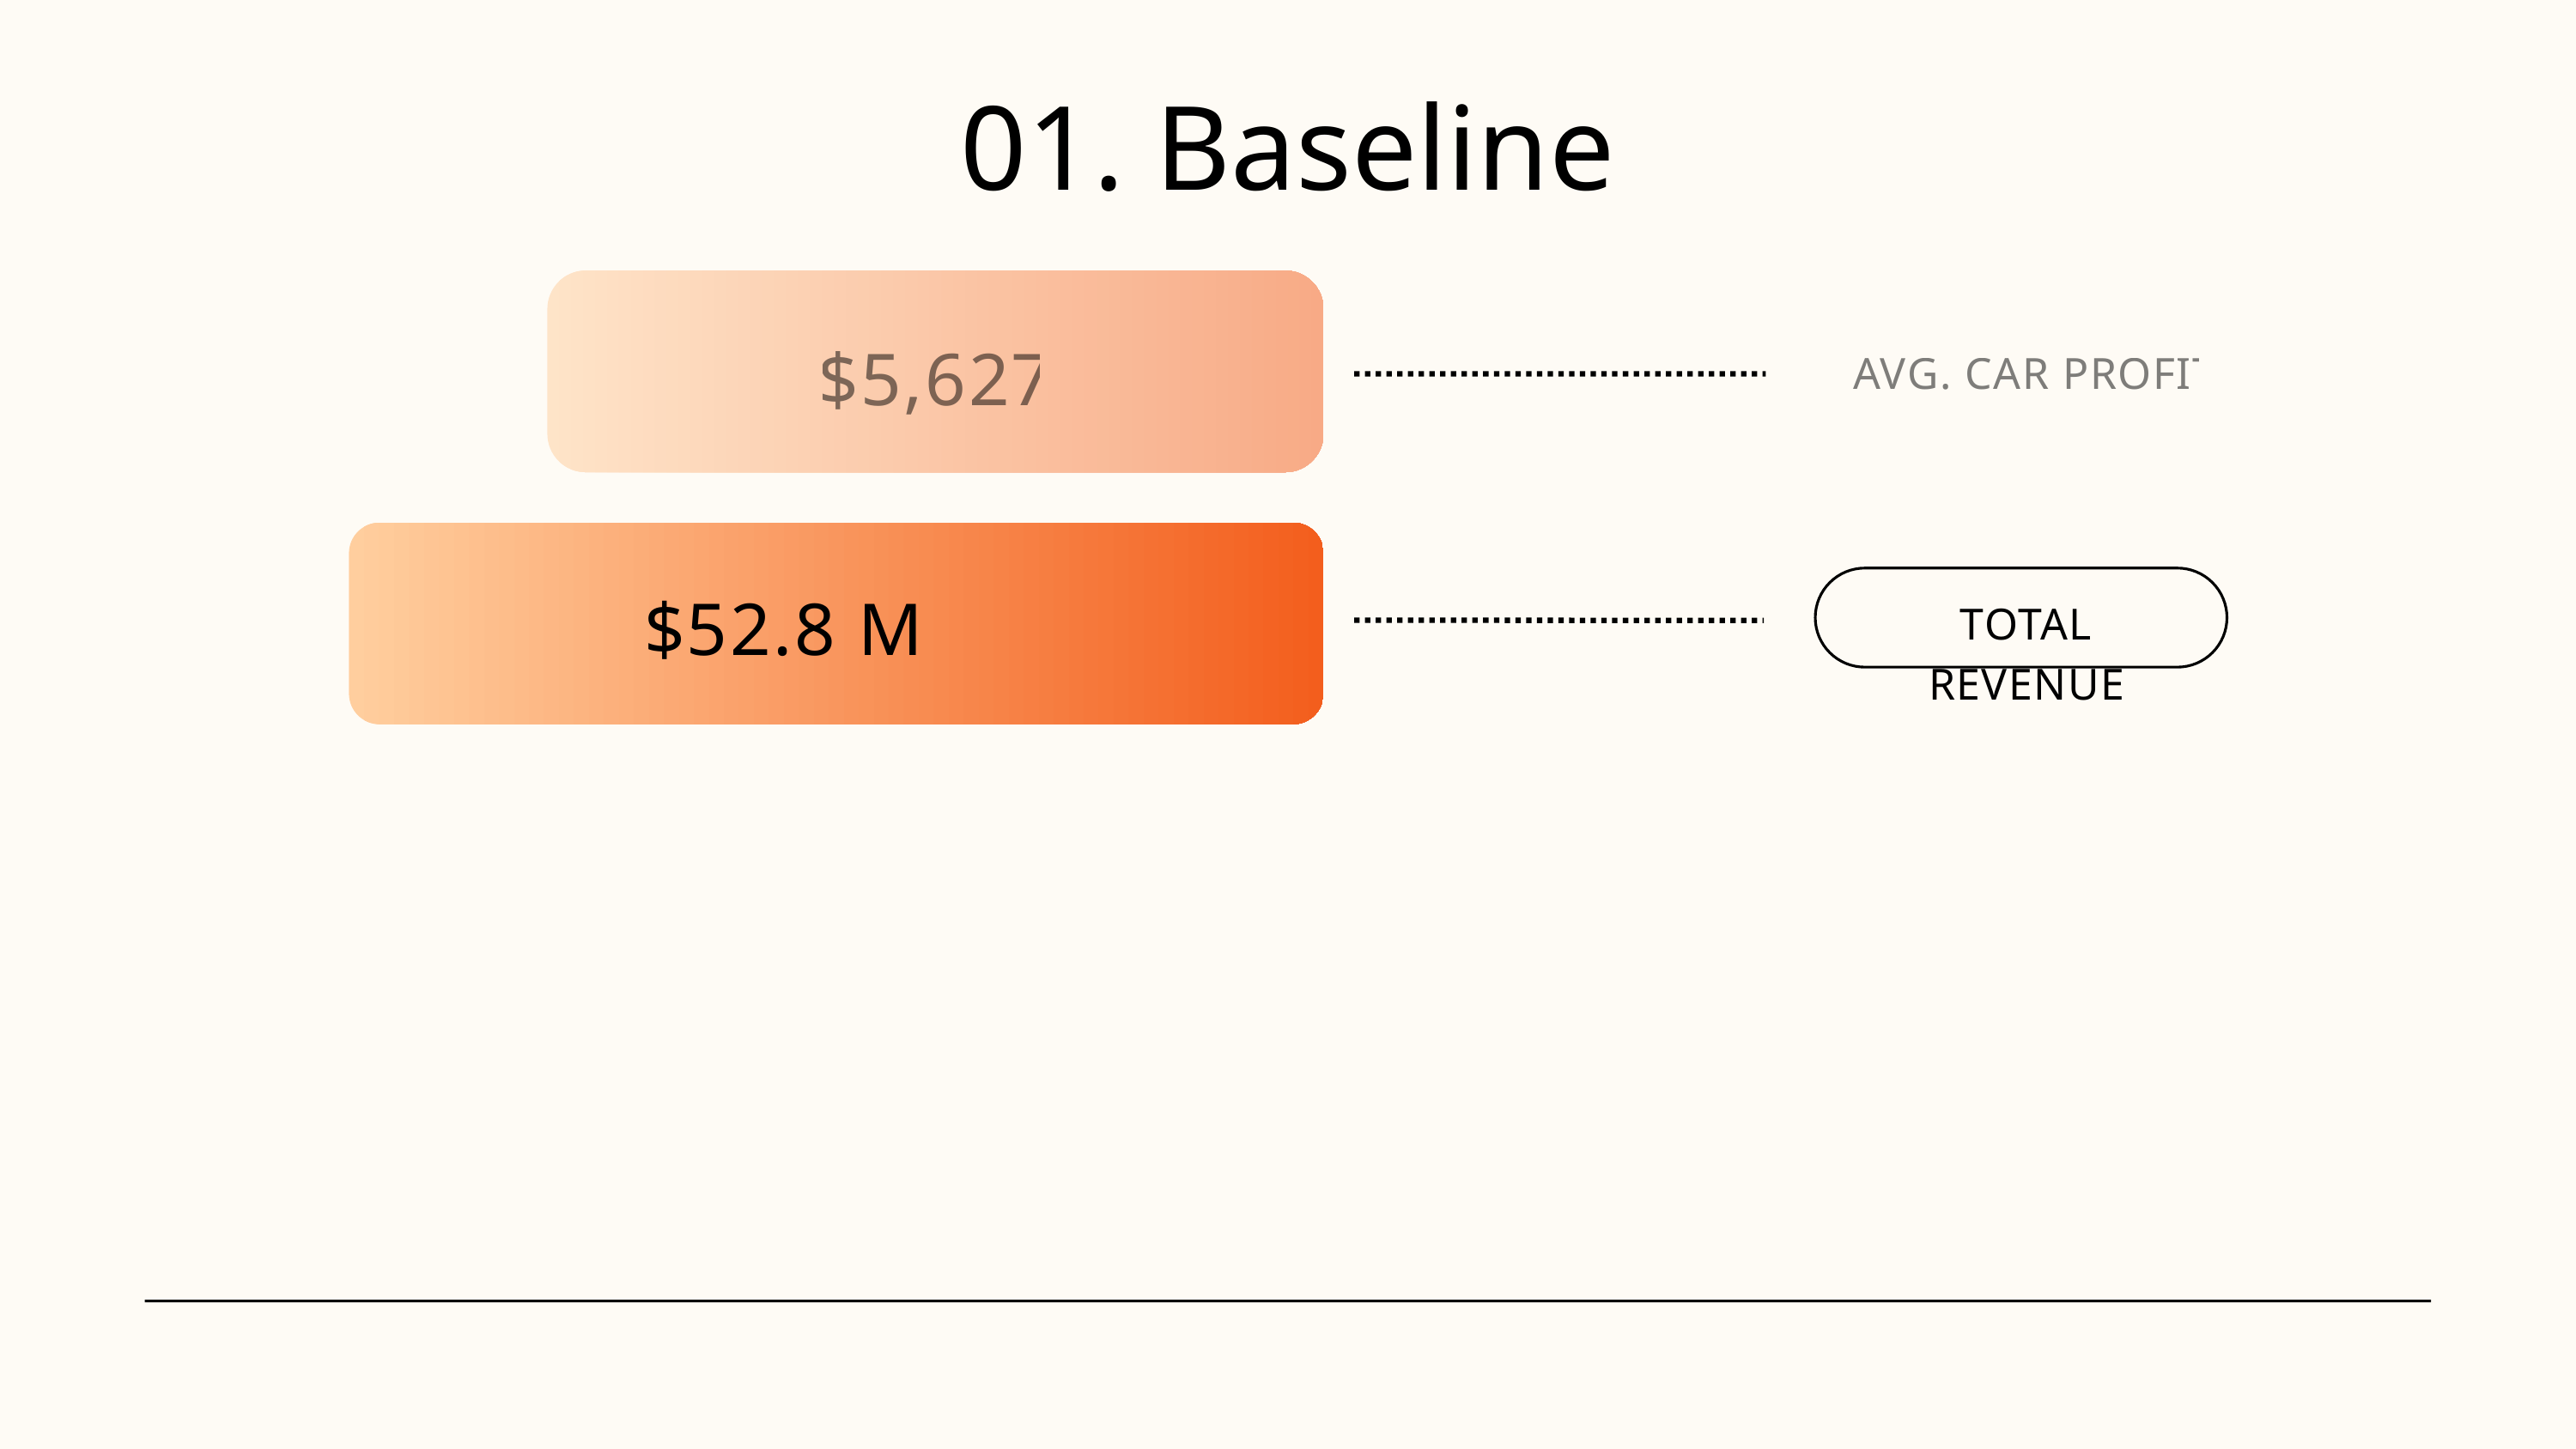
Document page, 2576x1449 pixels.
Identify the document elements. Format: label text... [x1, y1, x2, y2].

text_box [349, 522, 2227, 724]
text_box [547, 270, 1324, 473]
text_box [1814, 321, 2227, 421]
text_box 01. Baseline [549, 39, 2027, 214]
